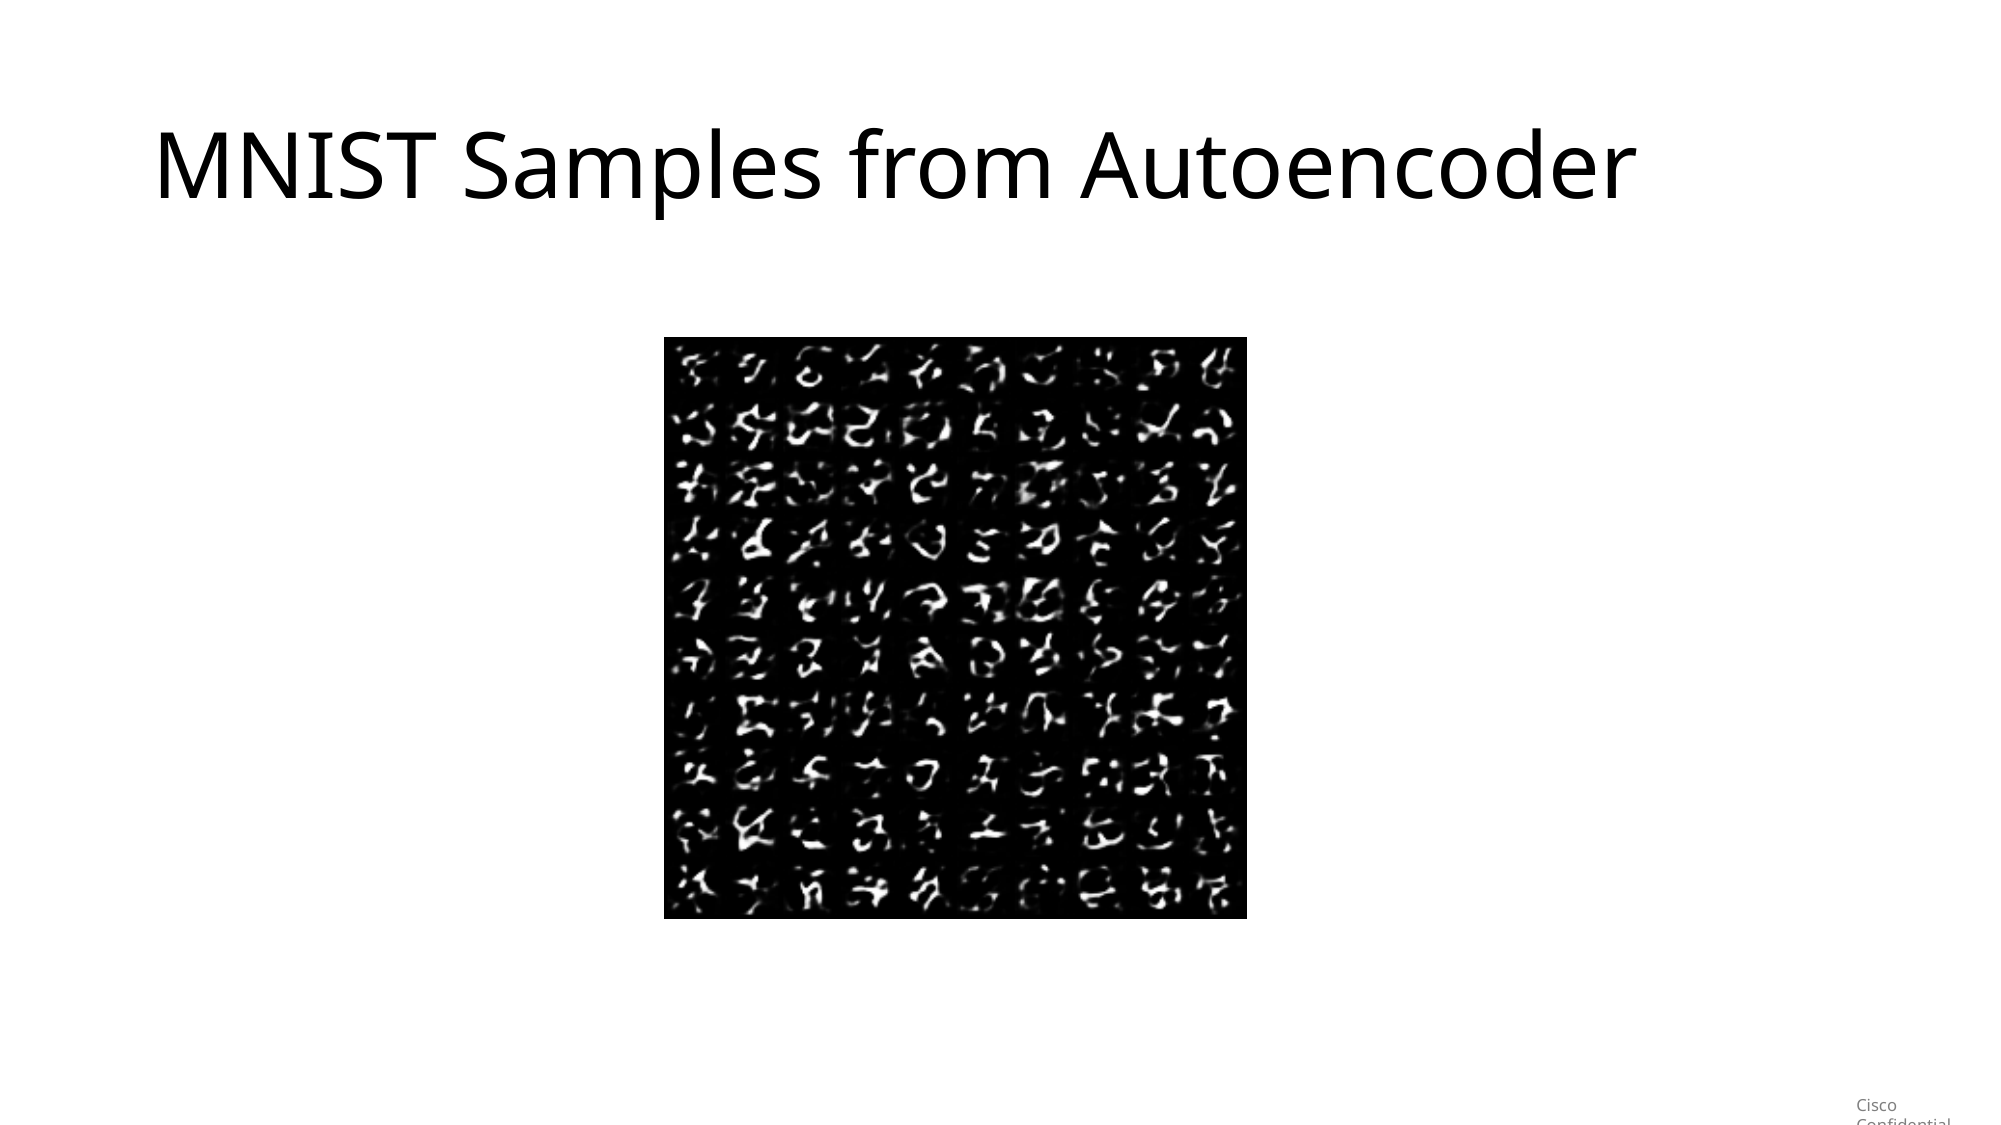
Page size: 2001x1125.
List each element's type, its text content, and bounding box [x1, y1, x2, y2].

picture [664, 336, 1247, 919]
title MNIST Samples from Autoencoder [137, 59, 1863, 278]
